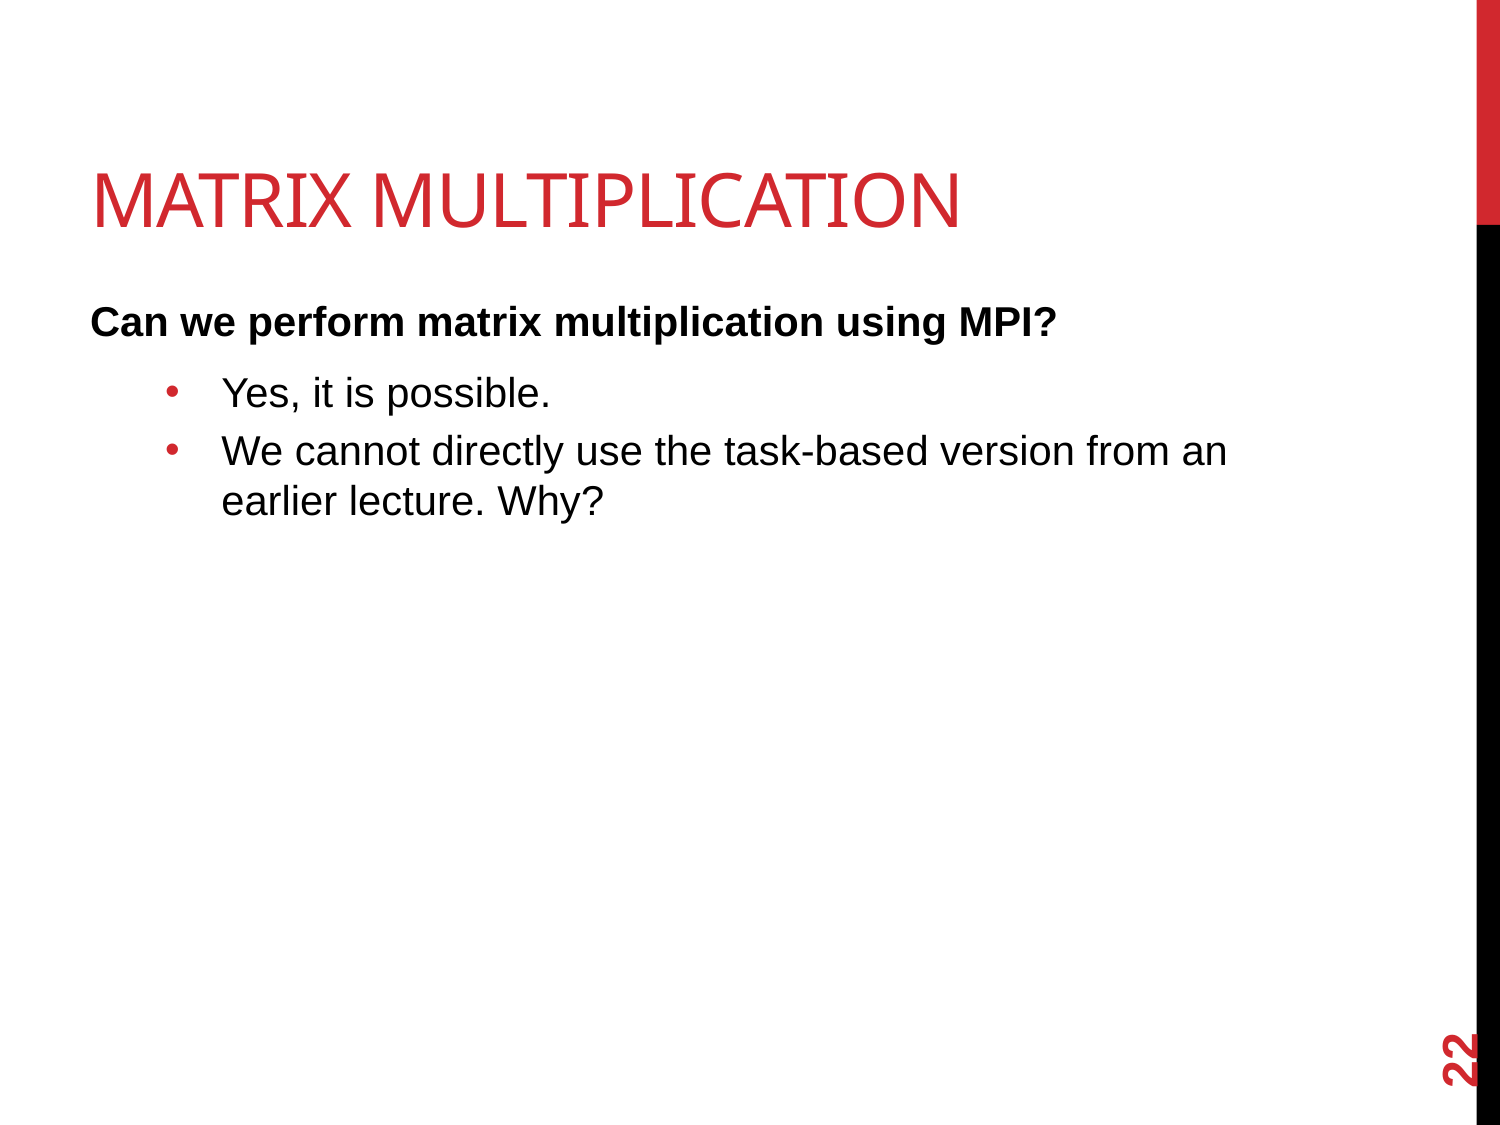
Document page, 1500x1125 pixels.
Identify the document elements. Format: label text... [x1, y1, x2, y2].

list Can we perform matrix multiplication using MPI? Yes, it is possible. We cannot directly use the task-based version from an earlier lecture. Why? [75, 287, 1325, 1005]
title Matrix Multiplication [75, 25, 1025, 250]
slide_number 22 [1427, 887, 1488, 1104]
